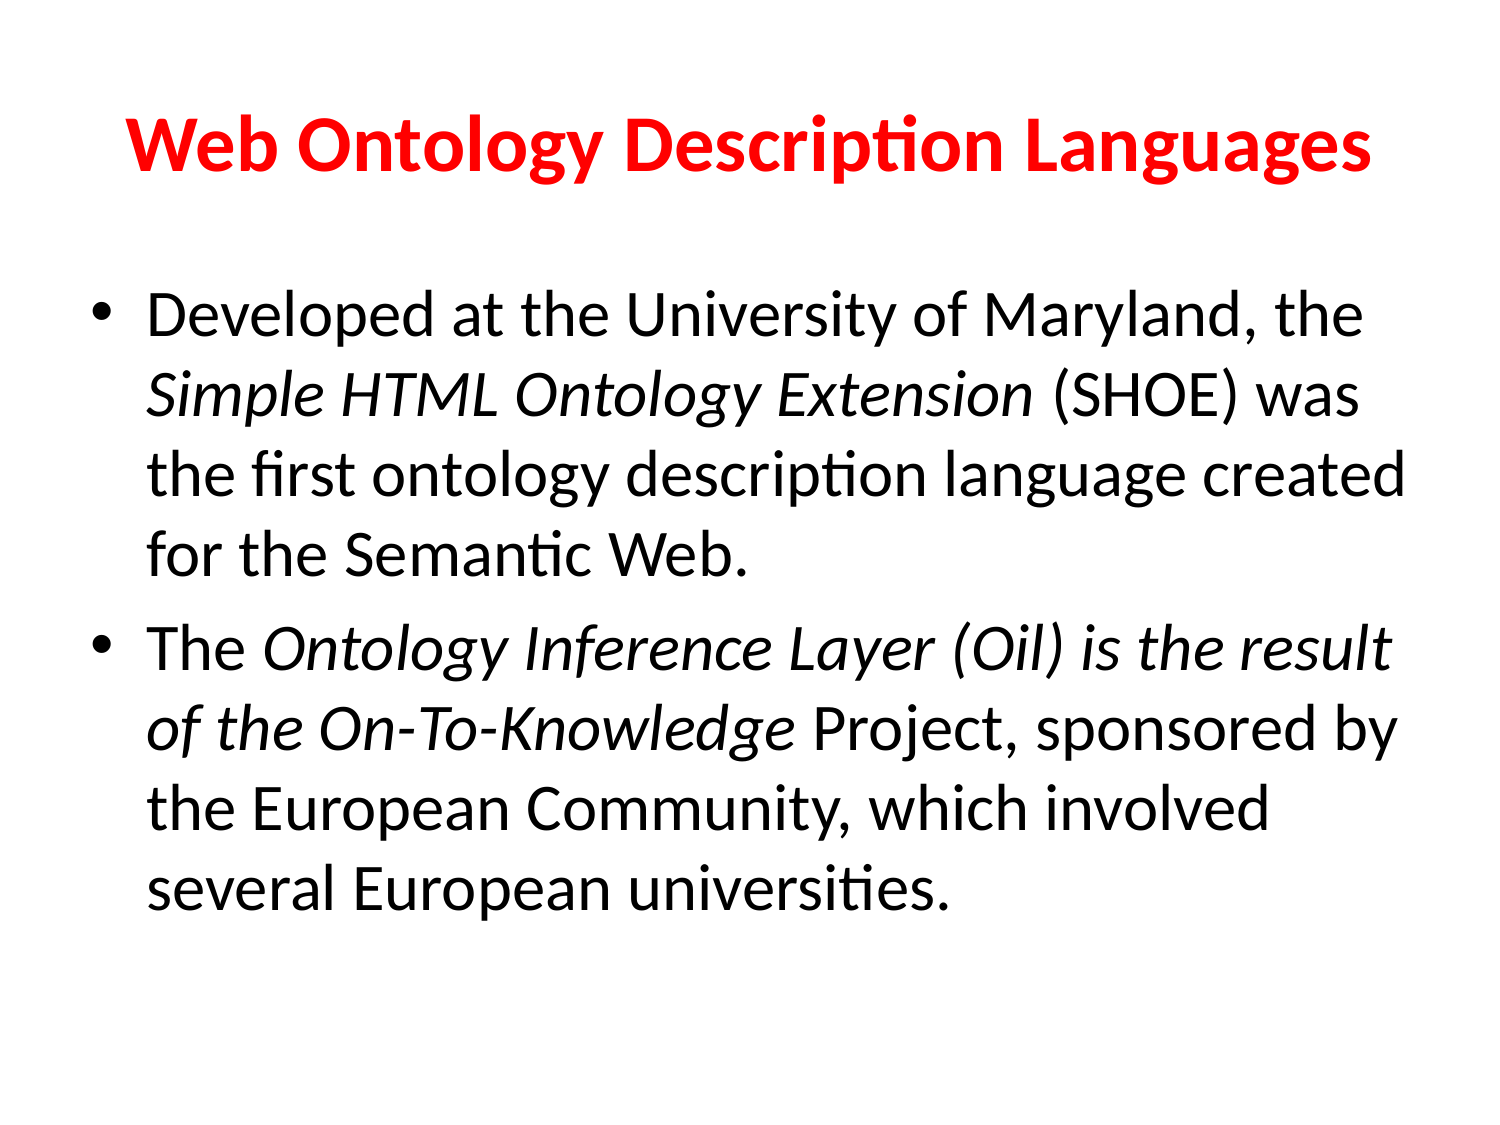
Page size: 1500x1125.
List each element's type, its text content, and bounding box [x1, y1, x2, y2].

list Developed at the University of Maryland, the Simple HTML Ontology Extension (SHOE) was the first ontology description language created for the Semantic Web. The Ontology Inference Layer (Oil) is the result of the On-To-Knowledge Project, sponsored by the European Community, which involved several European universities. [75, 262, 1425, 1005]
title Web Ontology Description Languages [75, 45, 1425, 233]
